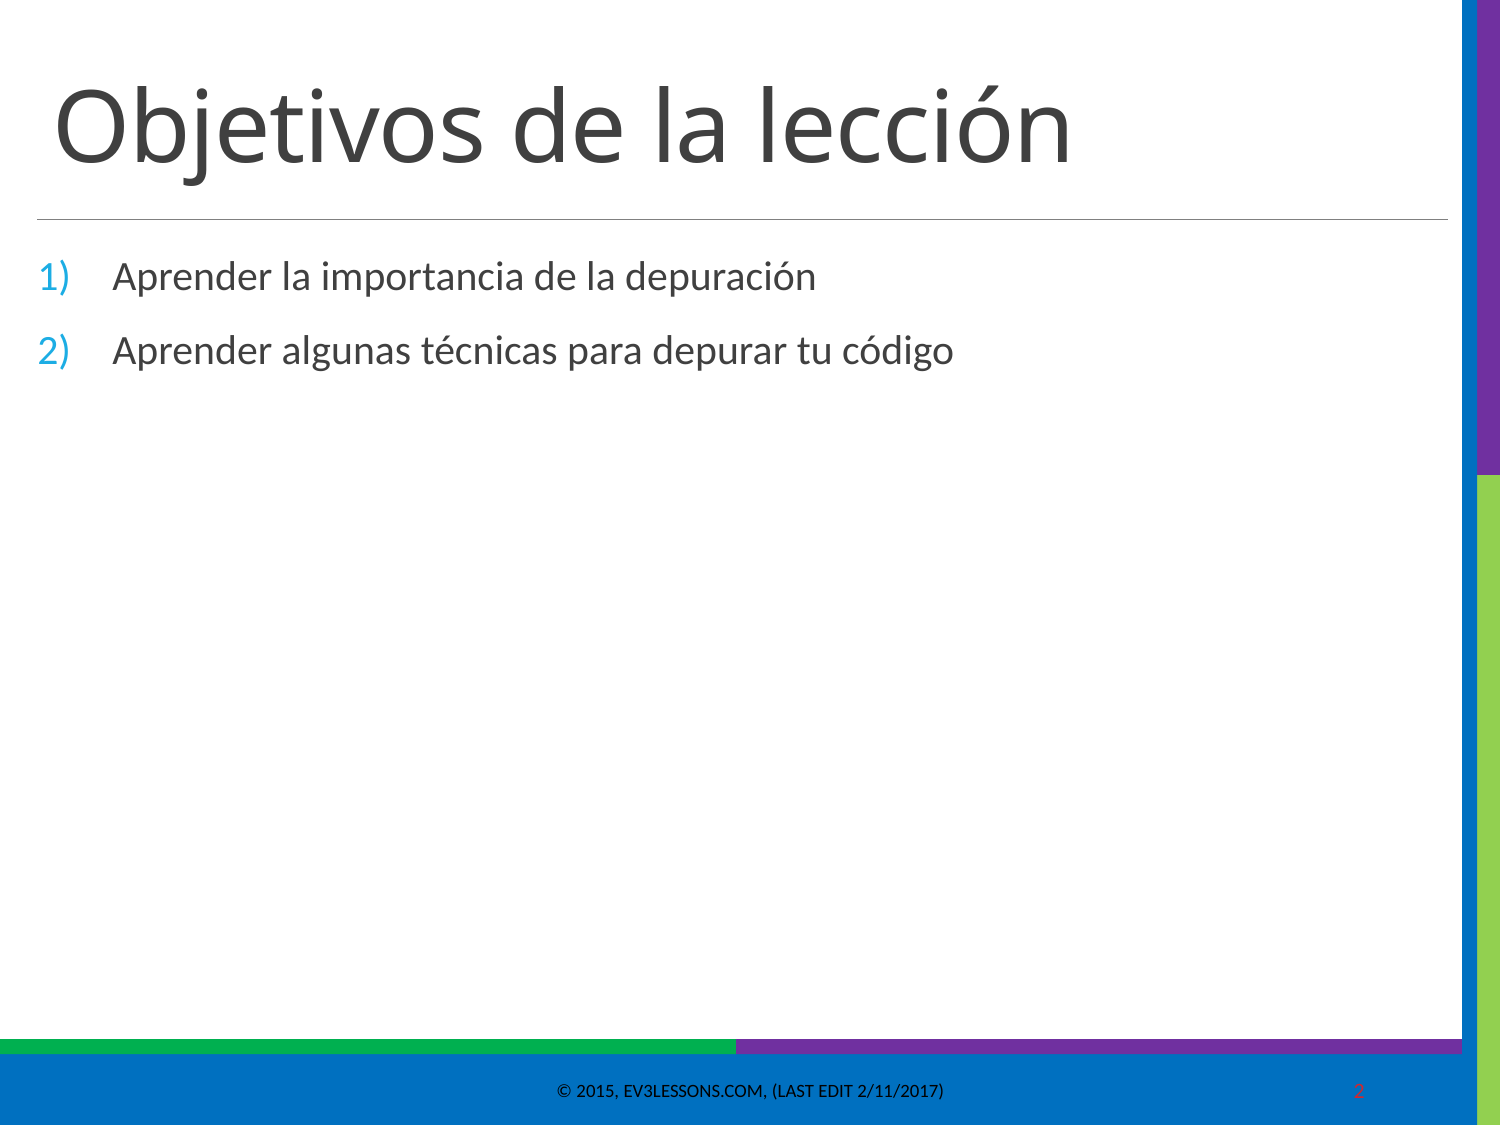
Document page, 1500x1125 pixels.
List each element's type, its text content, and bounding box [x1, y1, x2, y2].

slide_number 2 [1218, 1059, 1380, 1120]
title Objetivos de la lección [37, 47, 1448, 191]
footer © 2015, EV3Lessons.com, (last edit 2/11/2017) [453, 1059, 1047, 1120]
list Aprender la importancia de la depuración Aprender algunas técnicas para depurar tu código [37, 246, 1448, 1011]
